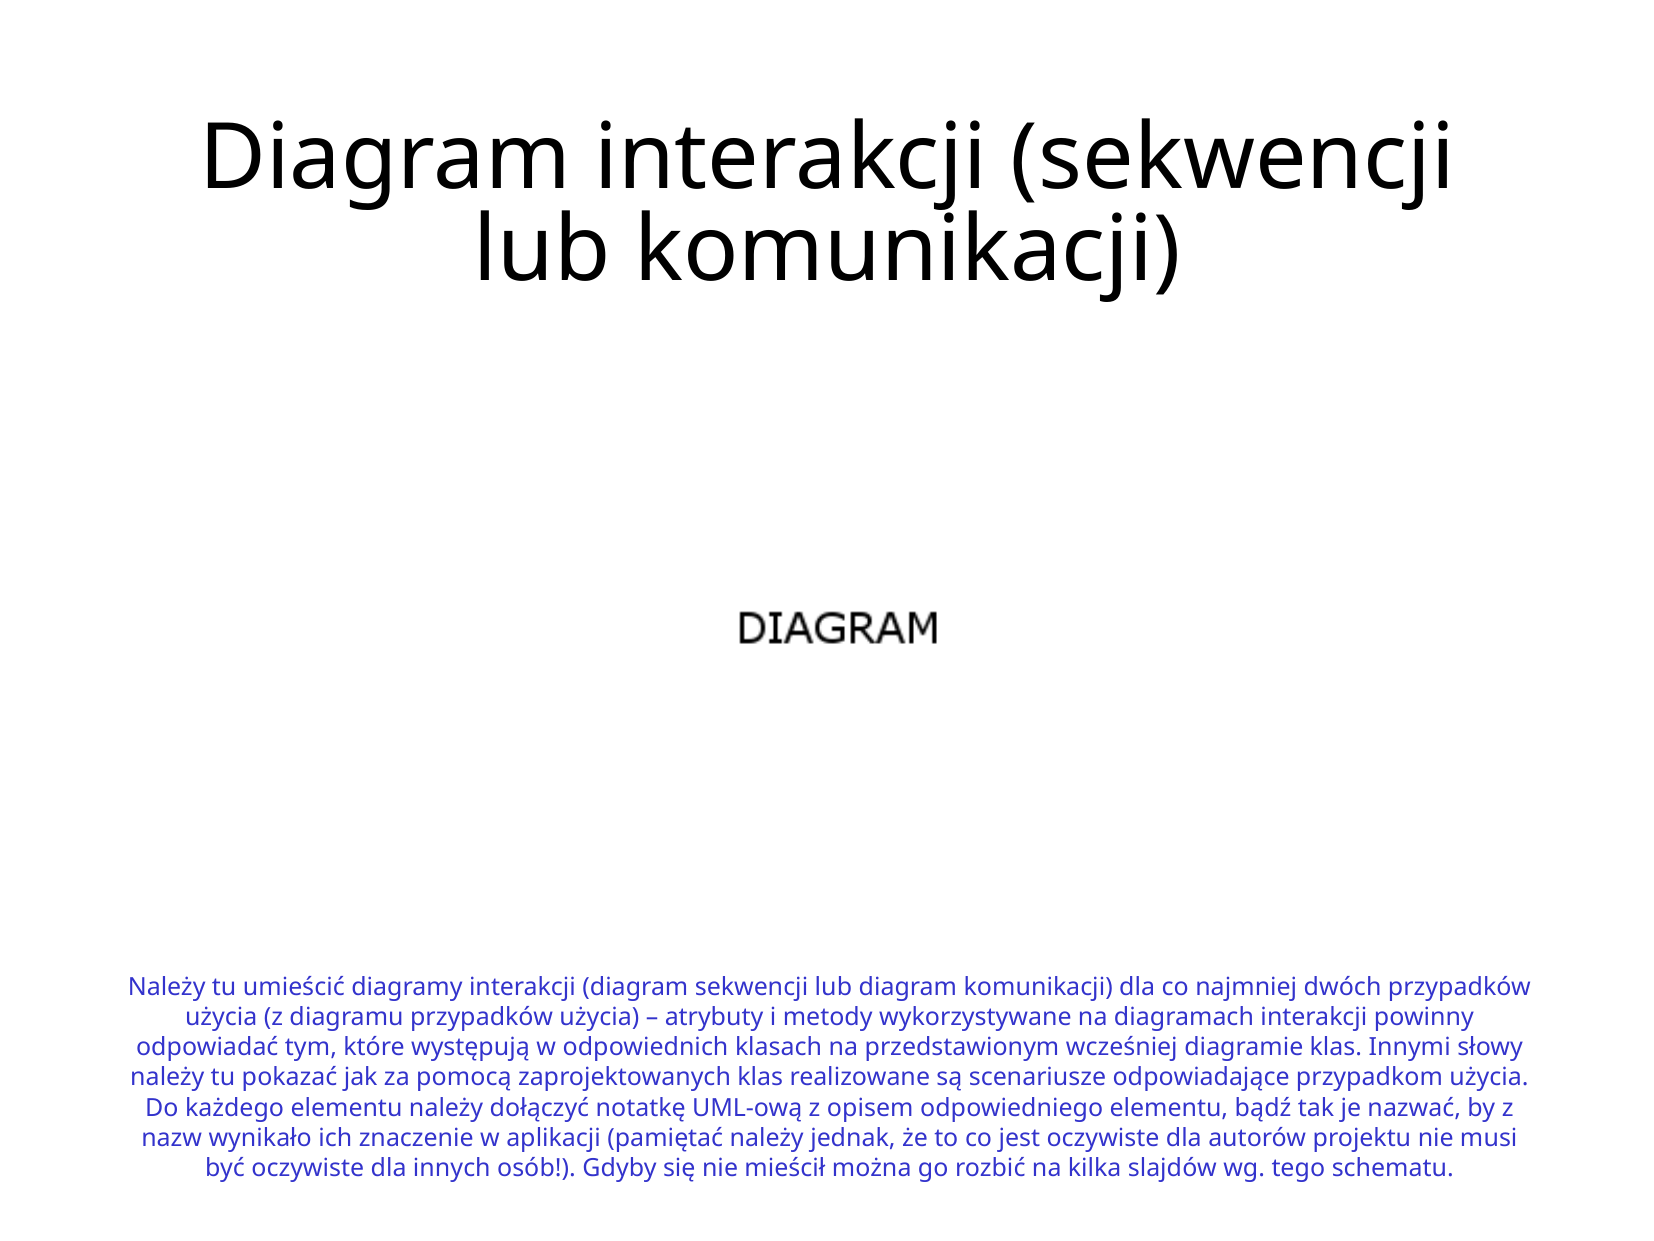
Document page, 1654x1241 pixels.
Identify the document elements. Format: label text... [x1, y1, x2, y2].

title Diagram interakcji (sekwencji lub komunikacji) [121, 94, 1534, 320]
text_box Należy tu umieścić diagramy interakcji (diagram sekwencji lub diagram komunikacji) dla co najmniej dwóch przypadków użycia (z diagramu przypadków użycia) – atrybuty i metody wykorzystywane na diagramach interakcji powinny odpowiadać tym, które występują w odpowiednich klasach na przedstawionym wcześniej diagramie klas. Innymi słowy należy tu pokazać jak za pomocą zaprojektowanych klas realizowane są scenariusze odpowiadające przypadkom użycia. Do każdego elementu należy dołączyć notatkę UML-ową z opisem odpowiedniego elementu, bądź tak je nazwać, by z nazw wynikało ich znaczenie w aplikacji (pamiętać należy jednak, że to co jest oczywiste dla autorów projektu nie musi być oczywiste dla innych osób!). Gdyby się nie mieścił można go rozbić na kilka slajdów wg. tego schematu. [124, 969, 1537, 1182]
picture [565, 356, 1100, 890]
